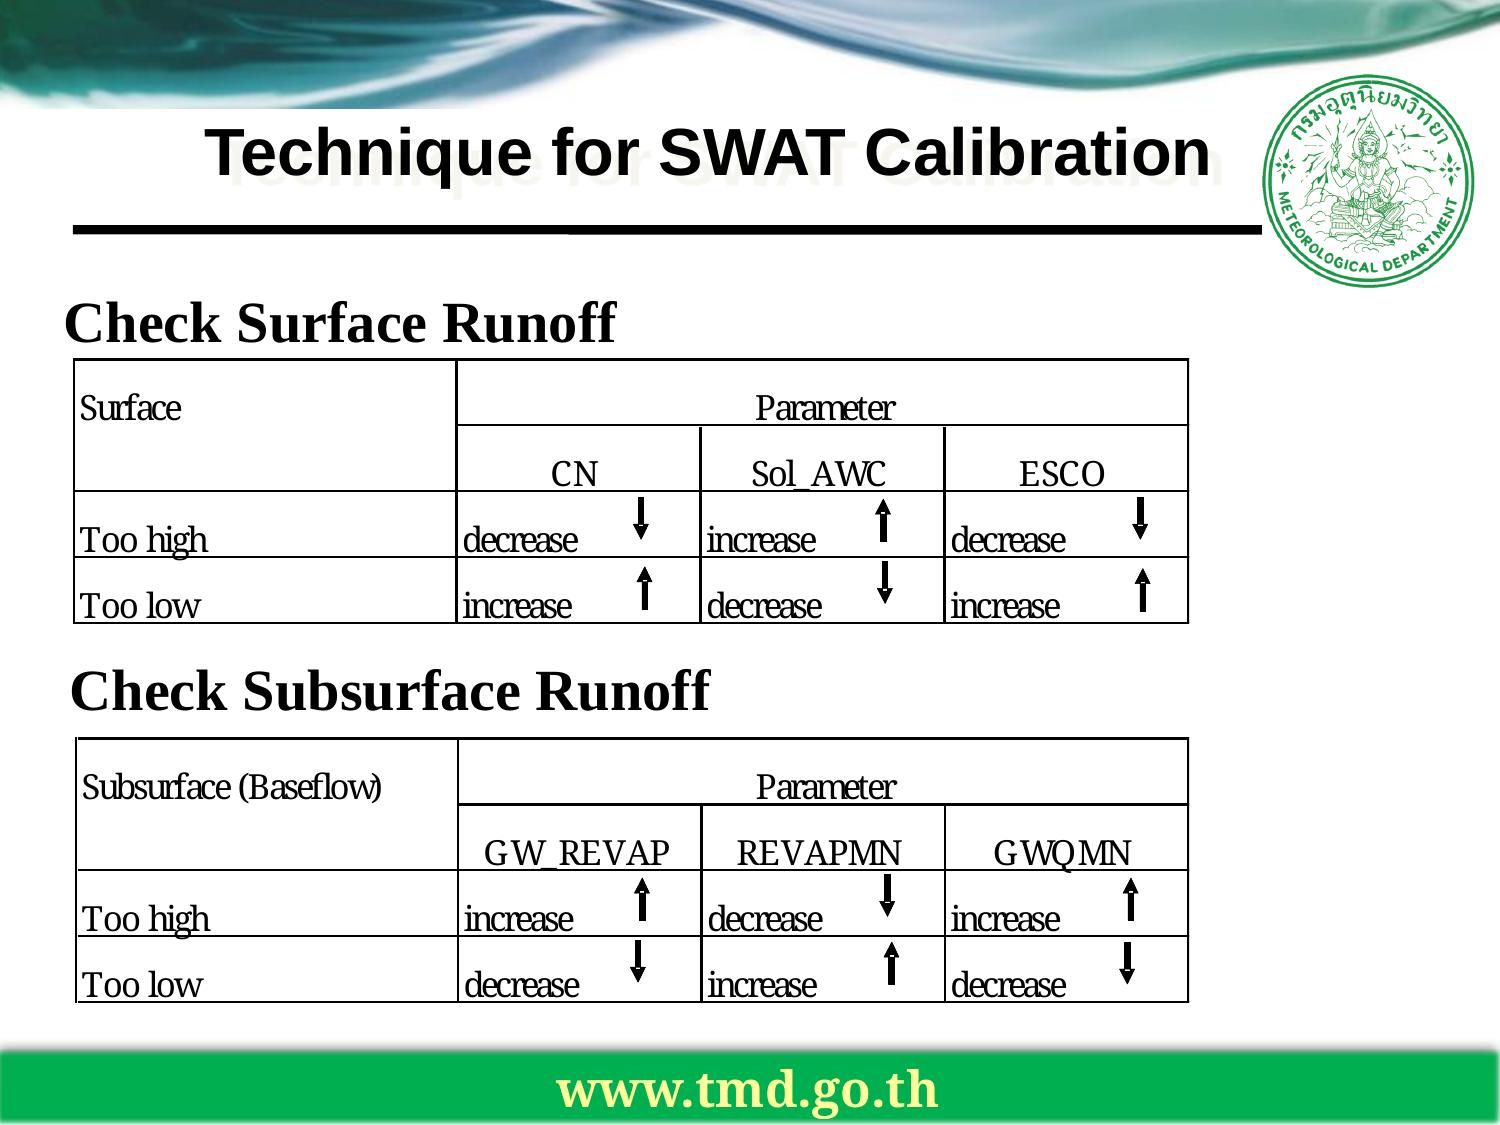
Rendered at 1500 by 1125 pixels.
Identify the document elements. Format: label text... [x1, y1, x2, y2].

text_box Check Subsurface Runoff [47, 642, 748, 731]
picture [0, 0, 1500, 288]
text_box Technique for SWAT Calibration [0, 79, 1256, 219]
picture [74, 737, 1191, 1004]
picture [72, 357, 1191, 626]
text_box www.tmd.go.th [4, 1058, 1495, 1118]
text_box Check Surface Runoff [29, 274, 667, 363]
